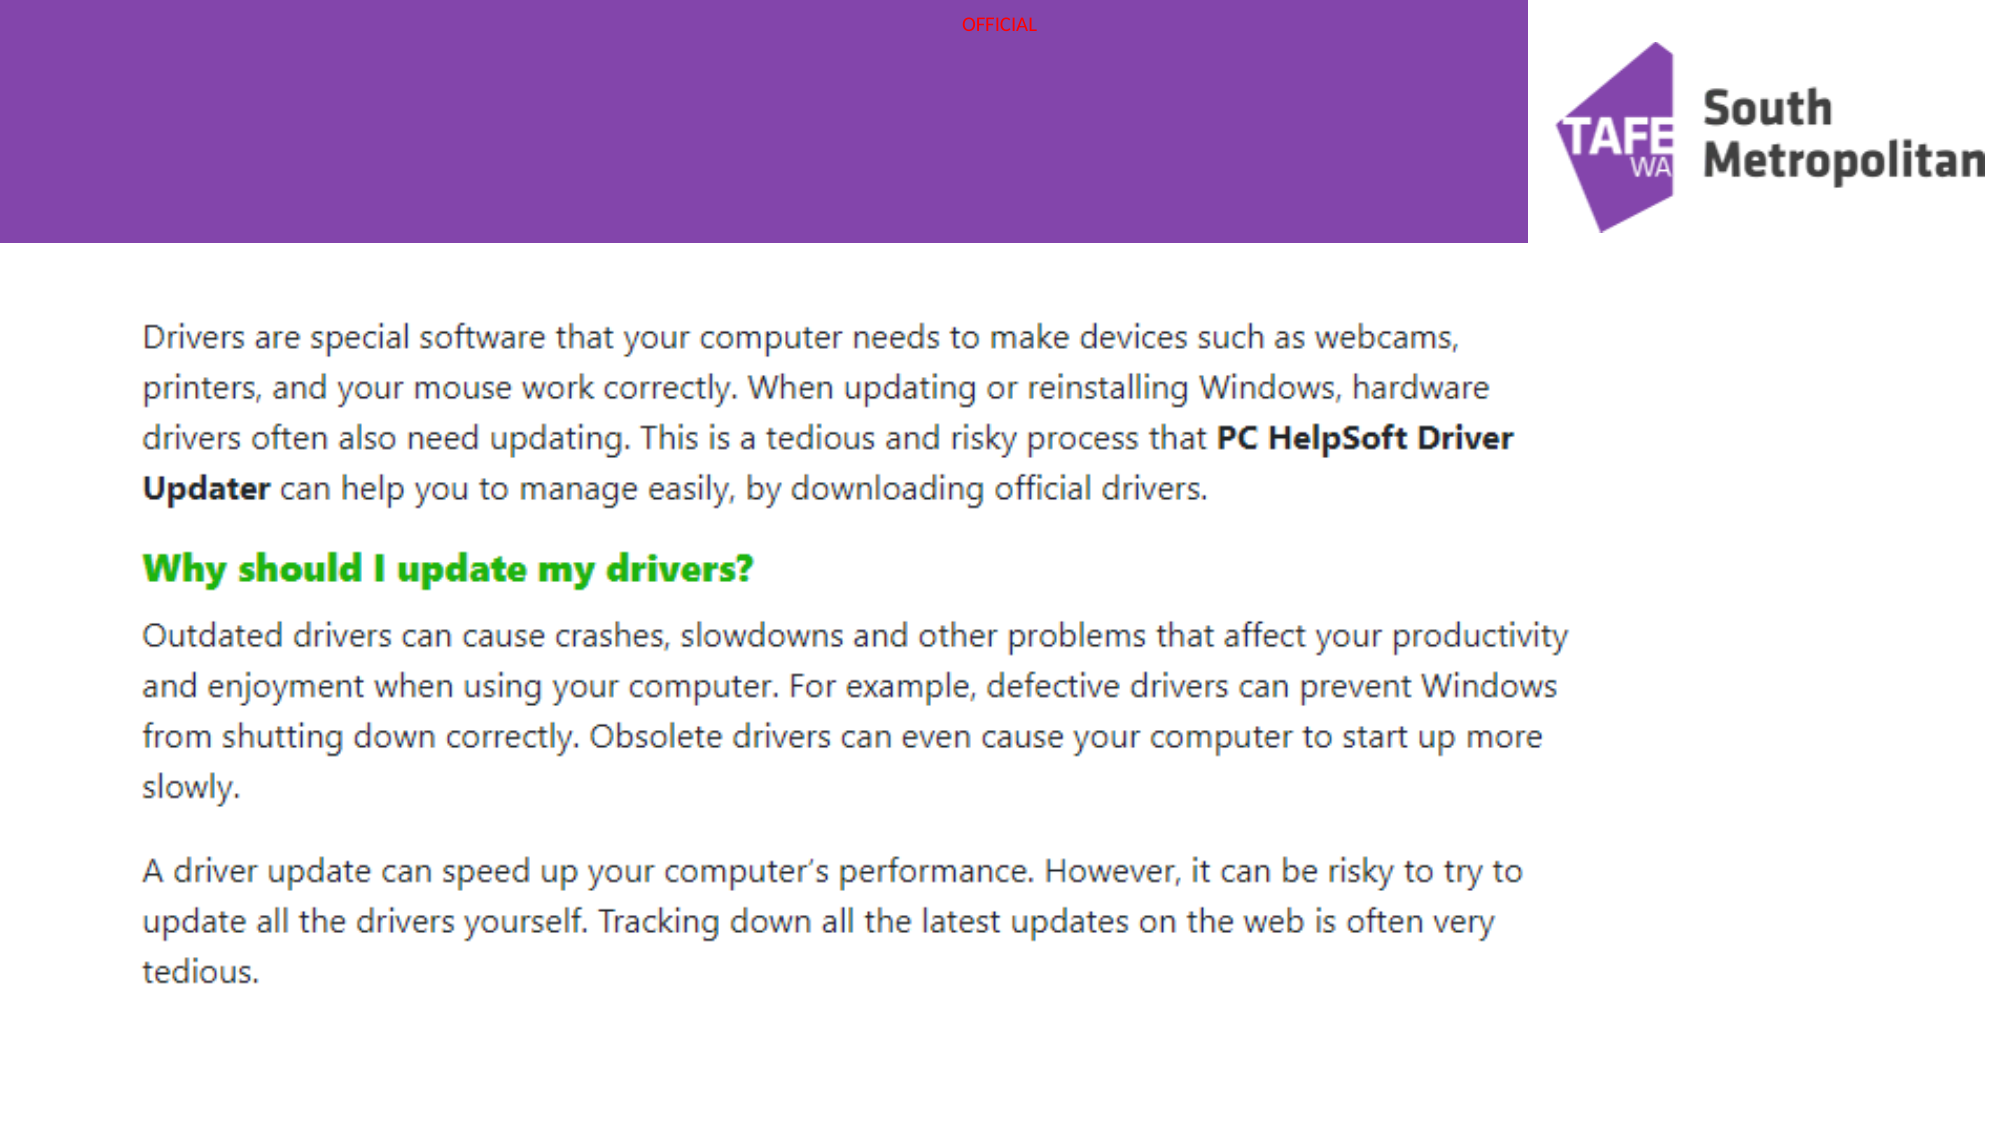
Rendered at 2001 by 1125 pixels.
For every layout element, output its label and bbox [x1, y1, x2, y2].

picture [110, 292, 1624, 1057]
picture [1542, 42, 1985, 233]
